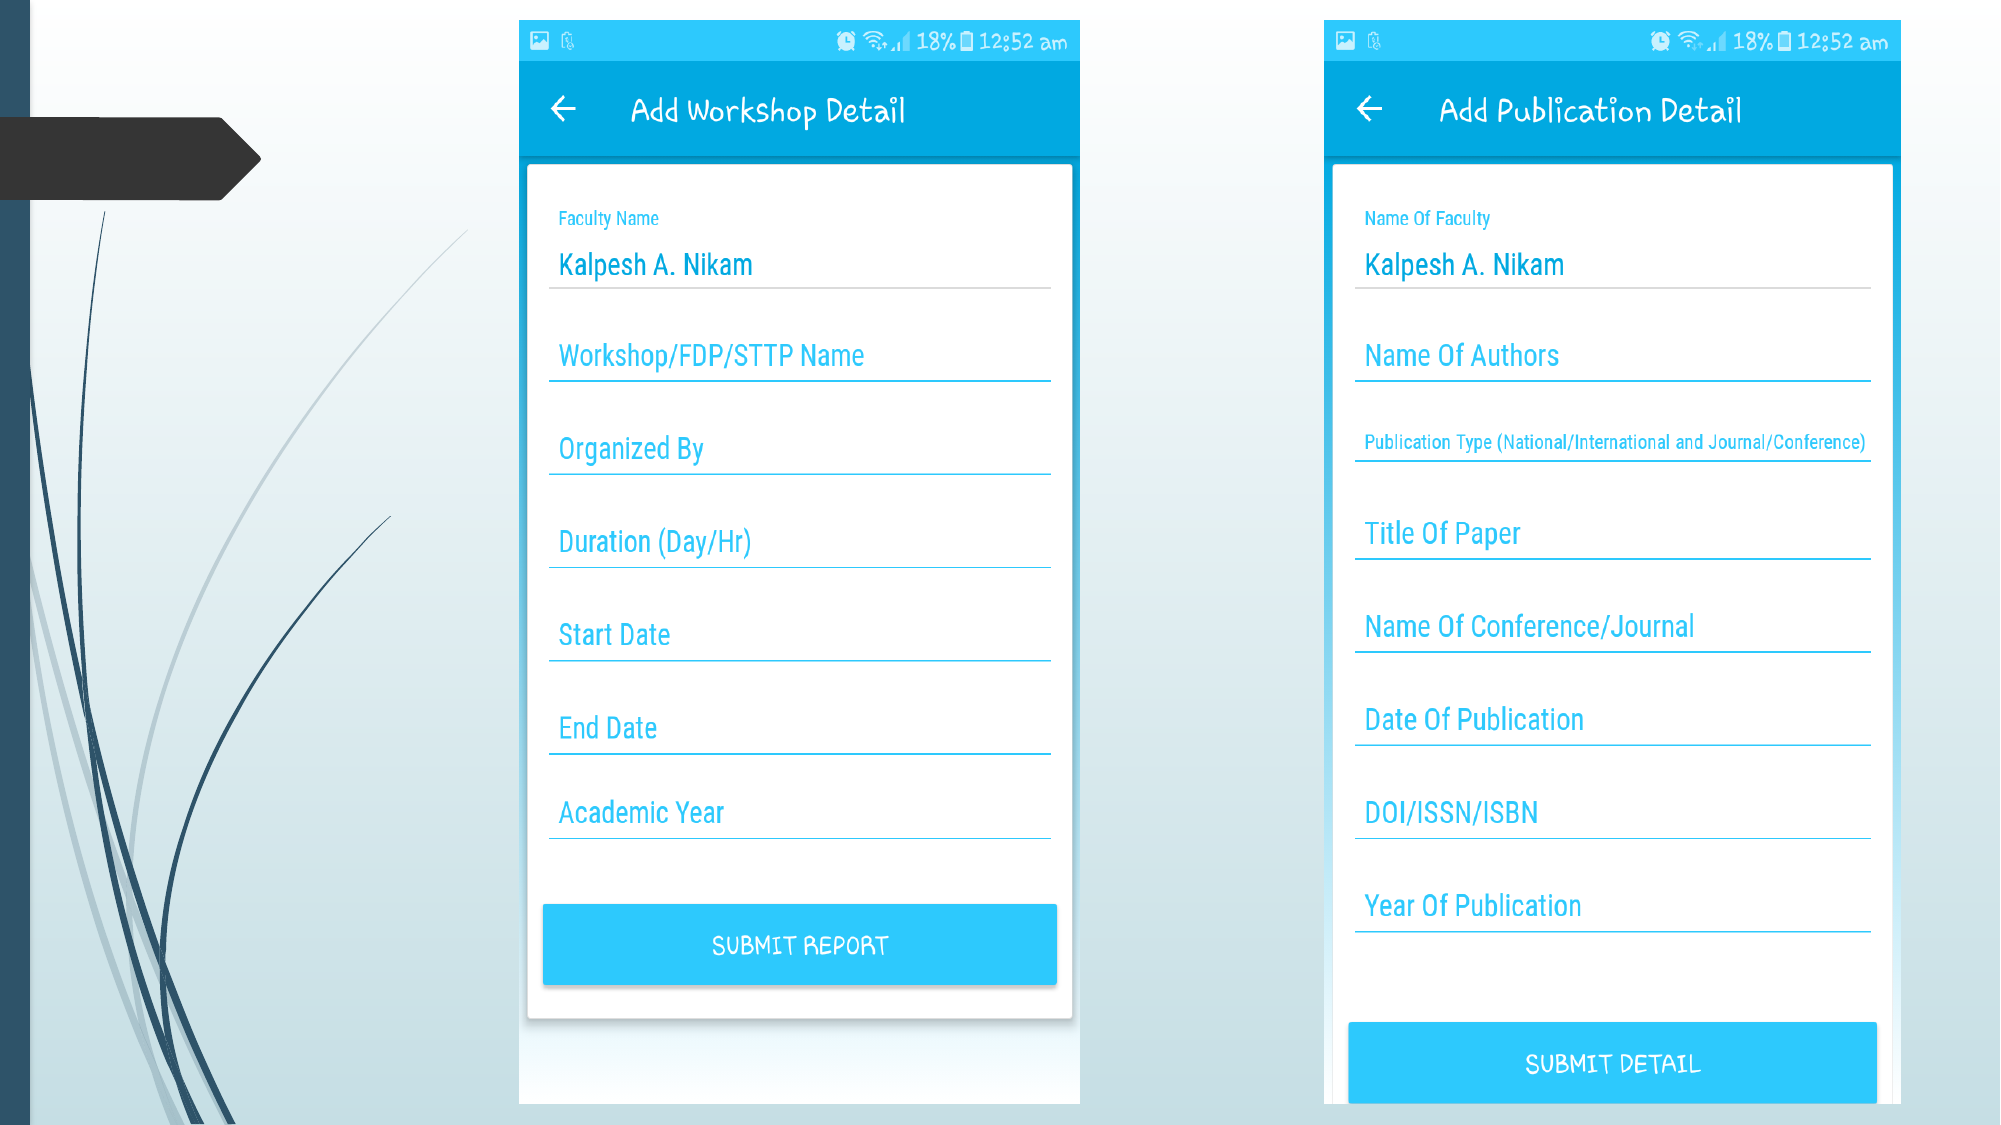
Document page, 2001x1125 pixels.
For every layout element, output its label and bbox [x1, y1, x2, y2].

picture [876, 115, 882, 122]
picture [1696, 99, 1707, 118]
picture [757, 104, 766, 114]
picture [1596, 99, 1607, 121]
picture [1534, 97, 1539, 121]
picture [1663, 99, 1675, 121]
picture [1637, 108, 1642, 118]
picture [848, 105, 855, 112]
picture [796, 109, 800, 119]
picture [672, 98, 677, 121]
picture [1581, 109, 1594, 122]
picture [1668, 112, 1675, 119]
picture [651, 109, 656, 119]
picture [1716, 109, 1724, 119]
picture [1712, 115, 1719, 122]
picture [844, 109, 854, 121]
picture [1324, 20, 1902, 60]
picture [728, 106, 737, 120]
picture [719, 109, 723, 119]
picture [805, 107, 810, 130]
picture [861, 102, 871, 118]
picture [1499, 99, 1512, 121]
picture [829, 108, 833, 120]
picture [834, 112, 840, 119]
picture [632, 104, 646, 121]
picture [519, 20, 1080, 60]
picture [742, 98, 751, 121]
picture [657, 98, 661, 114]
picture [1466, 98, 1470, 114]
picture [1358, 97, 1381, 120]
picture [1680, 105, 1691, 120]
picture [1481, 98, 1485, 114]
picture [811, 109, 815, 119]
picture [552, 97, 575, 120]
picture [696, 104, 701, 114]
picture [1442, 100, 1457, 119]
picture [1541, 109, 1545, 119]
picture [879, 109, 889, 120]
picture [772, 105, 783, 120]
picture [1324, 165, 1902, 1105]
picture [828, 99, 840, 107]
picture [1475, 109, 1480, 119]
picture [519, 165, 1080, 1105]
